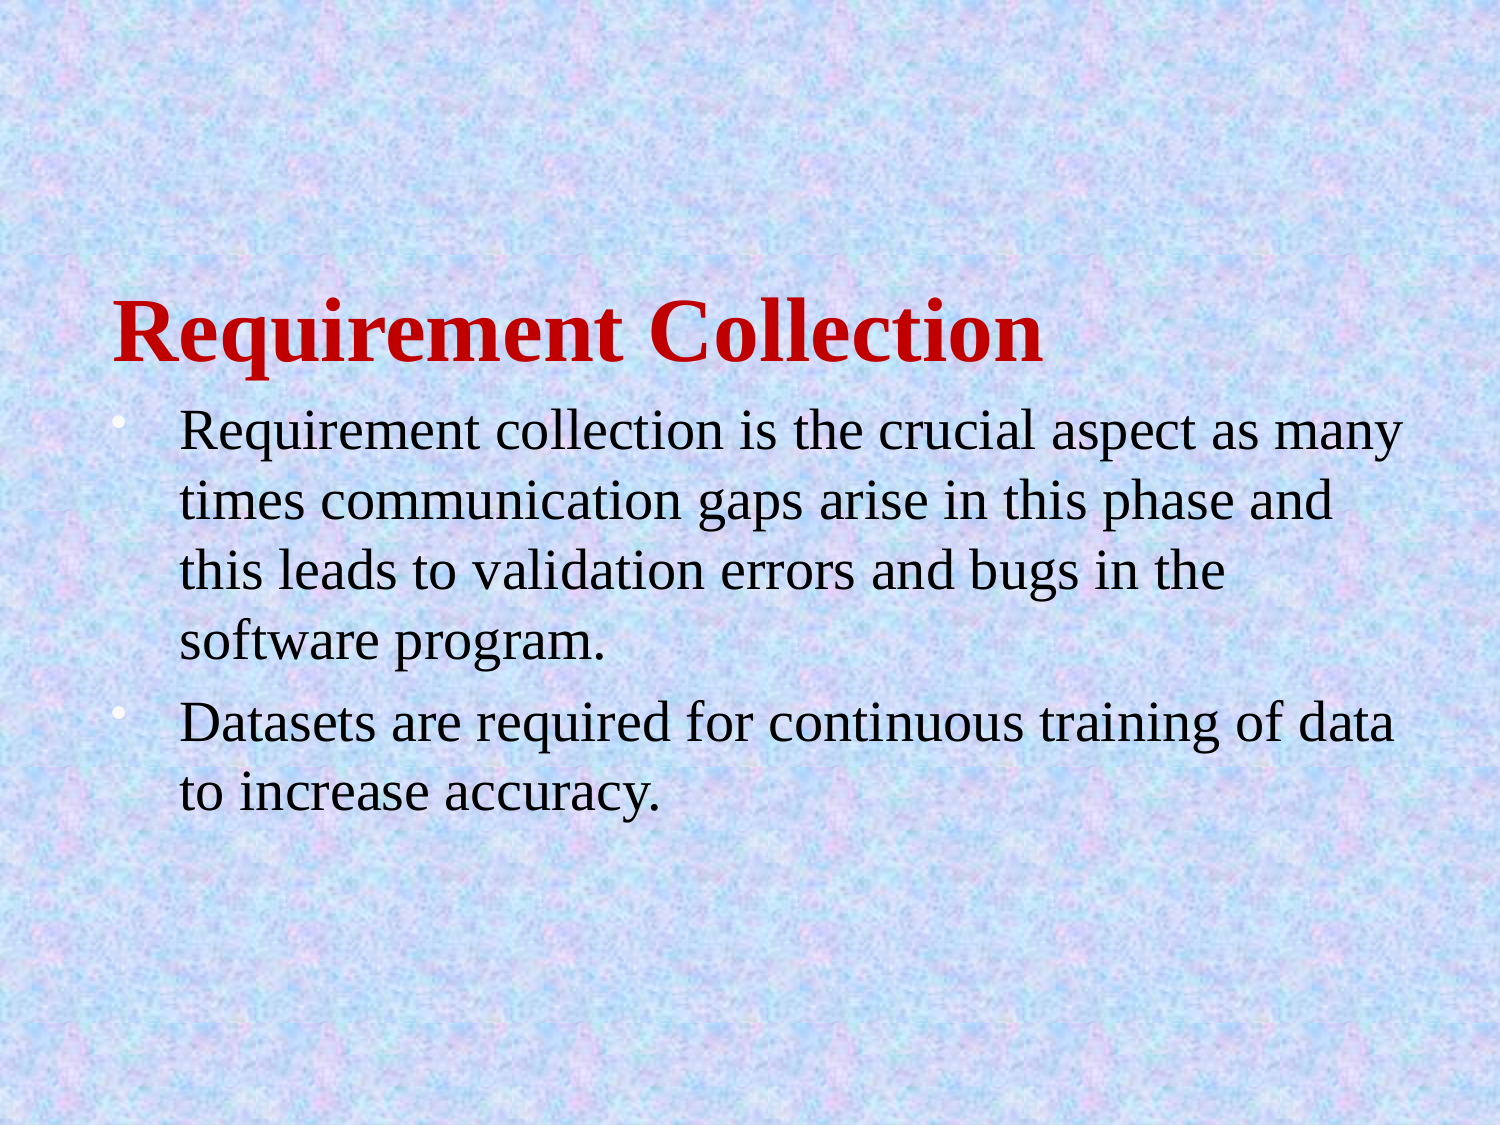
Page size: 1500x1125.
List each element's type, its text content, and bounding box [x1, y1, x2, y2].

list Requirement Collection Requirement collection is the crucial aspect as many times communication gaps arise in this phase and this leads to validation errors and bugs in the software program. Datasets are required for continuous training of data to increase accuracy. [75, 262, 1425, 1035]
picture [0, 0, 1500, 1125]
